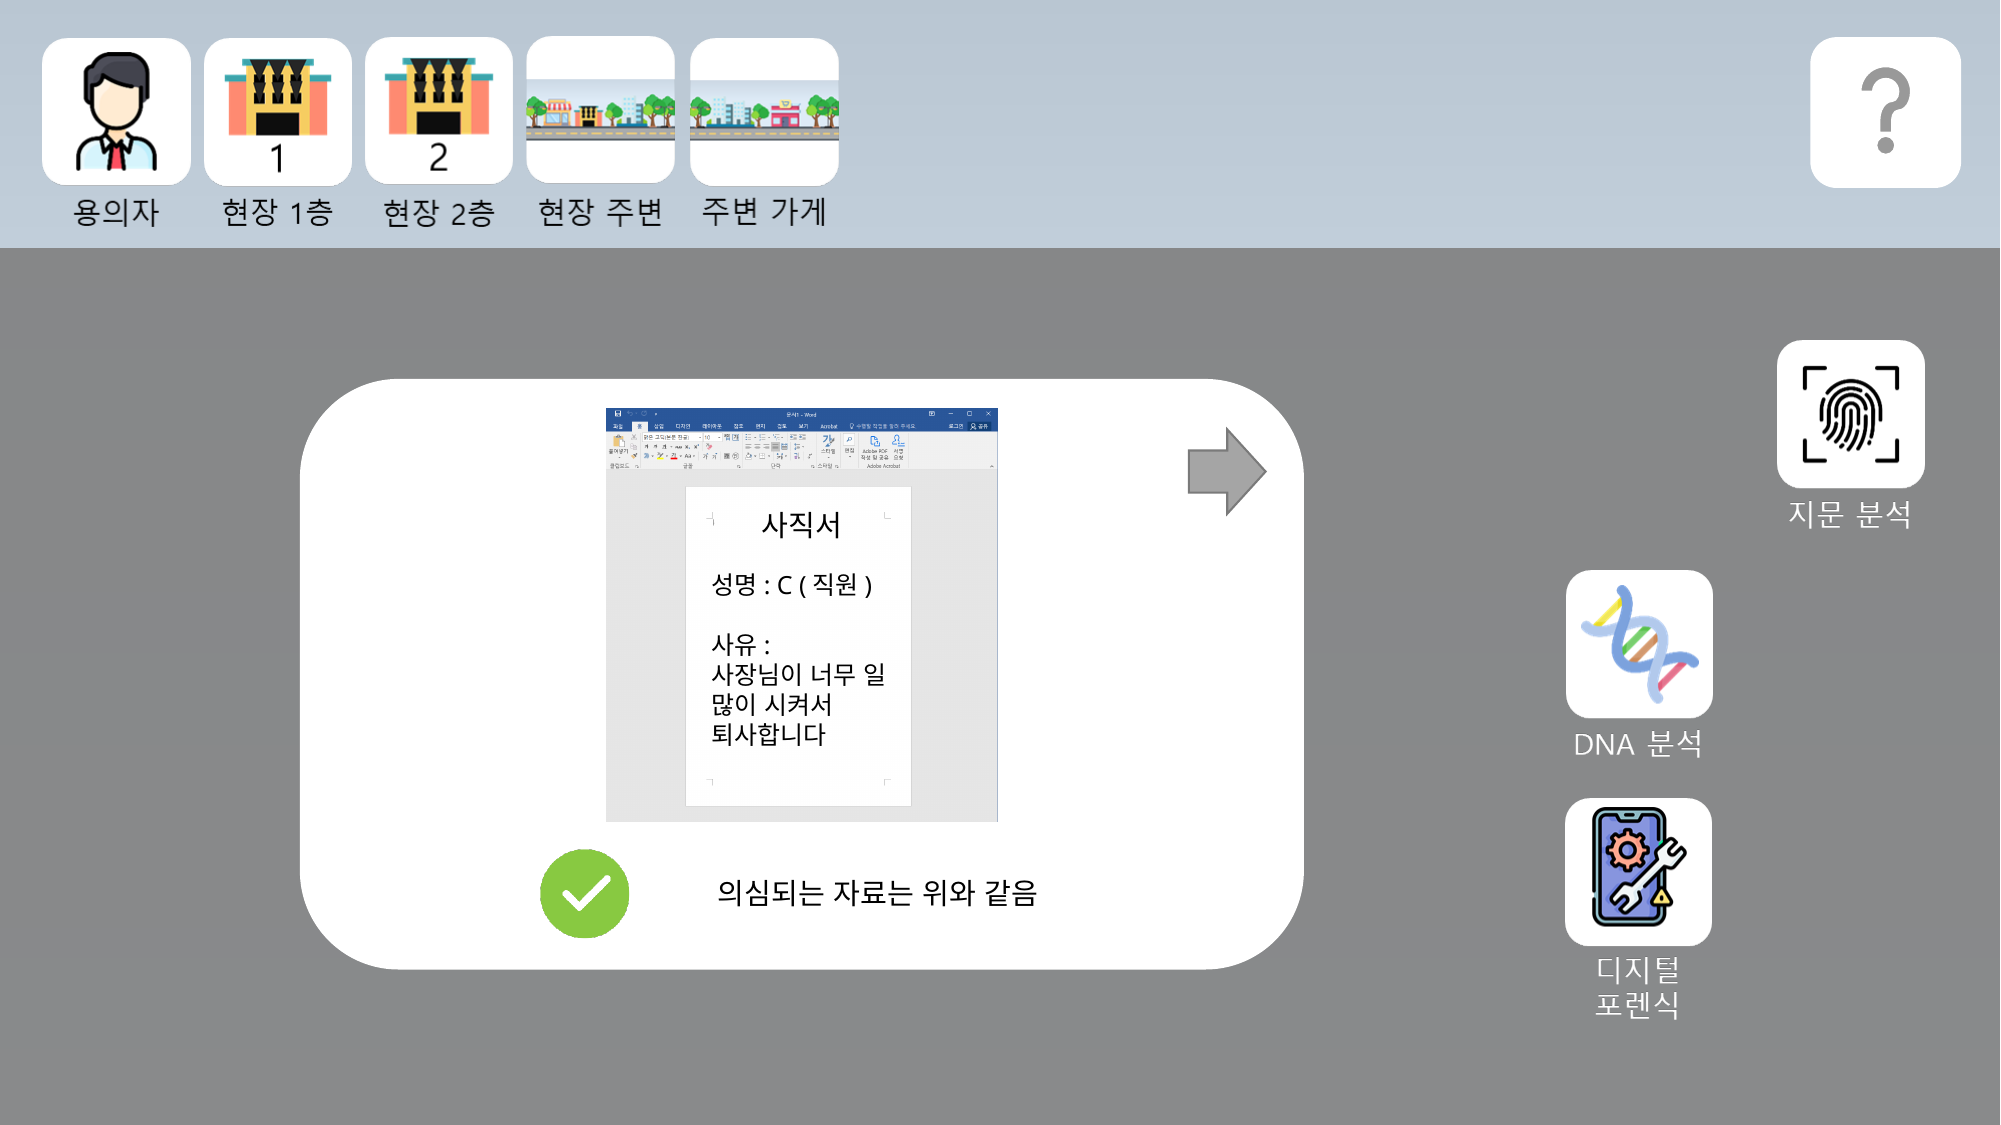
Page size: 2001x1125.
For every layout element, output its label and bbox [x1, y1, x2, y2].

picture [606, 408, 998, 822]
picture [364, 37, 514, 249]
text_box [0, 0, 2000, 247]
picture [1532, 570, 1744, 779]
picture [689, 38, 841, 247]
text_box [299, 378, 1304, 970]
picture [1744, 340, 1956, 551]
picture [42, 38, 191, 248]
picture [526, 36, 677, 248]
text_box [1811, 38, 1960, 187]
picture [202, 38, 353, 248]
text_box [0, 247, 2000, 1125]
text_box [525, 834, 1189, 953]
picture [1564, 798, 1712, 1041]
